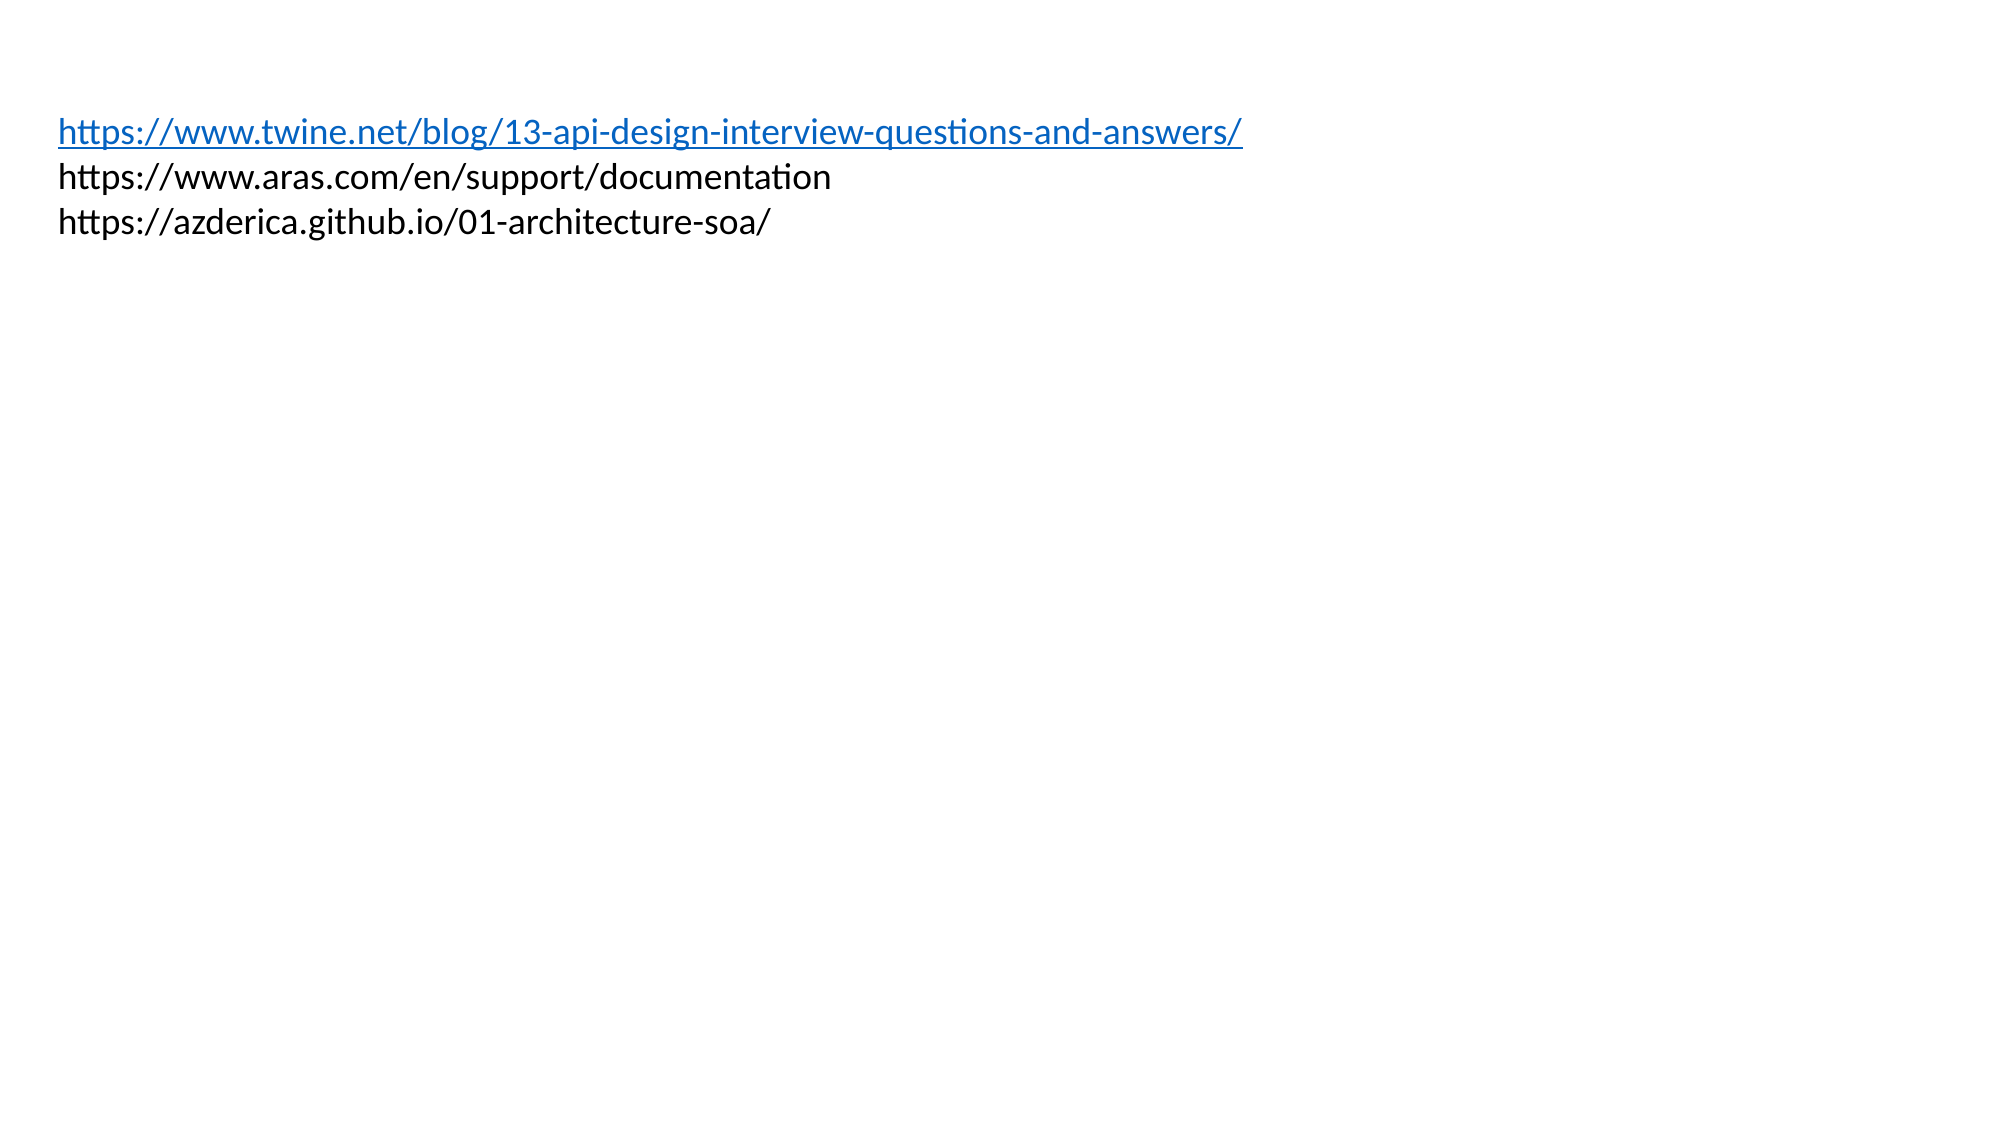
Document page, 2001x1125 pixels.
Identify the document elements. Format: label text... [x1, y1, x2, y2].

text_box https://www.twine.net/blog/13-api-design-interview-questions-and-answers/ https://www.aras.com/en/support/documentation https://azderica.github.io/01-architecture-soa/ [43, 99, 1258, 250]
